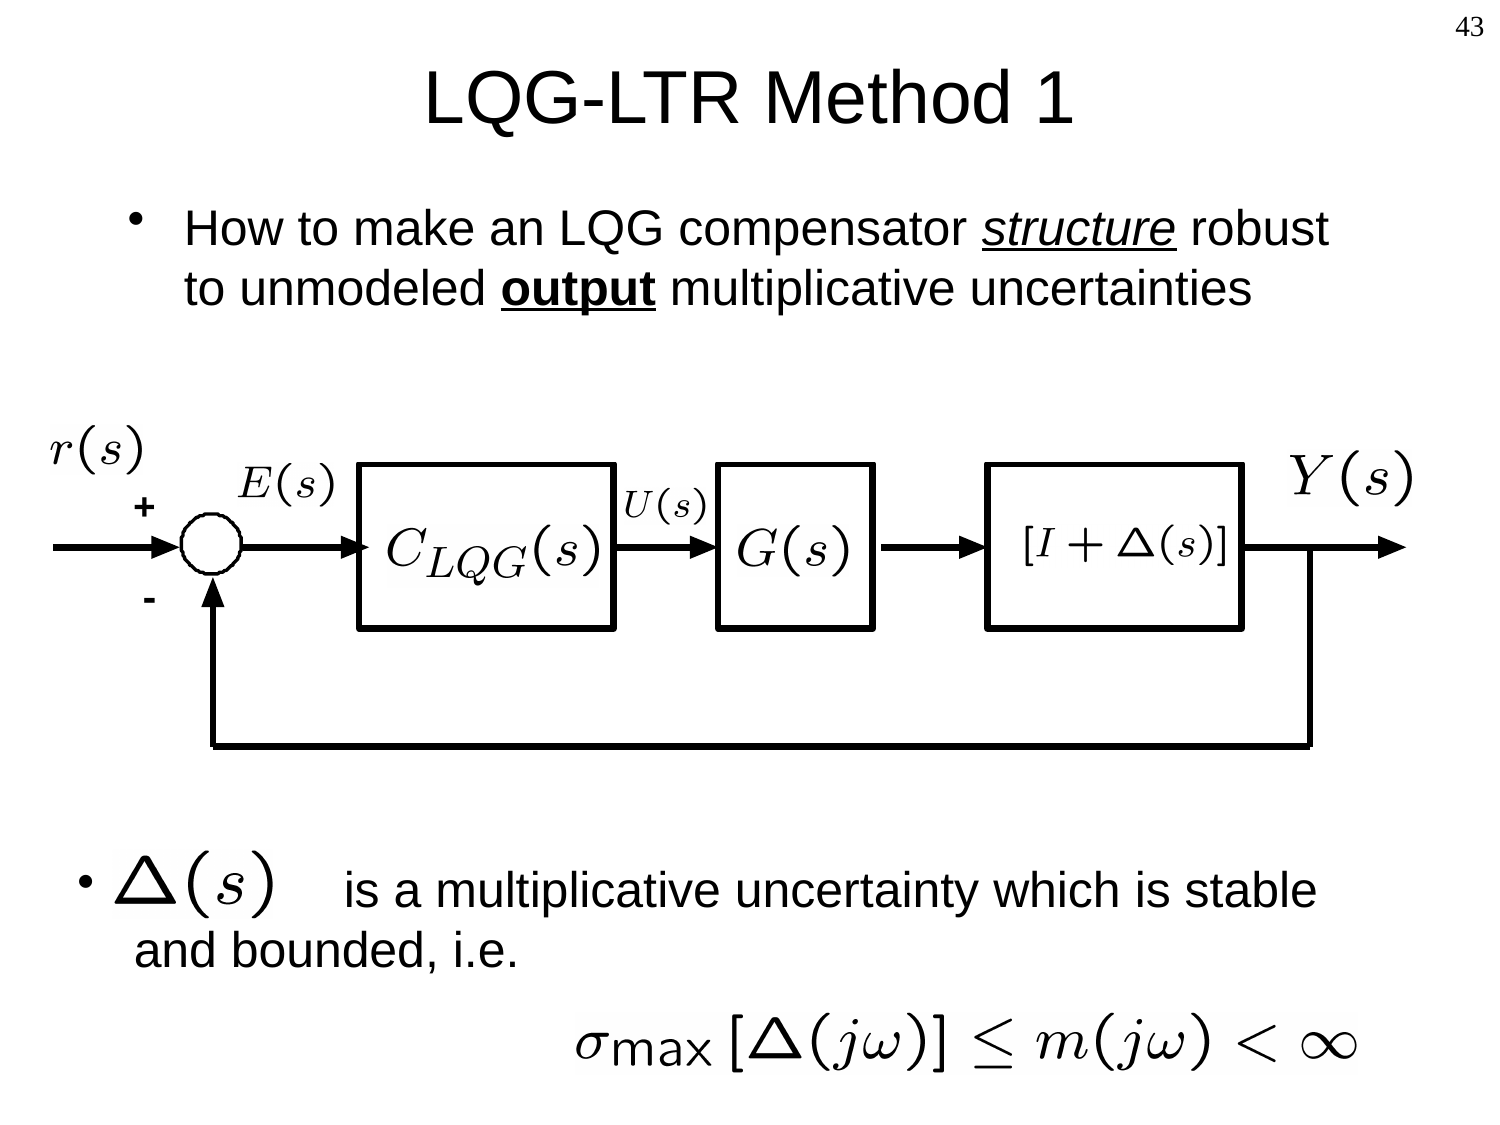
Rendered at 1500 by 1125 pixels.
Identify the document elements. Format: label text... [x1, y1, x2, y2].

text_box is a multiplicative uncertainty which is stable and bounded, i.e. [62, 849, 1338, 975]
picture [49, 424, 1412, 751]
slide_number 43 [1187, 0, 1500, 76]
picture [112, 849, 274, 919]
picture [574, 1012, 1358, 1075]
title LQG-LTR Method 1 [112, 0, 1388, 187]
list How to make an LQG compensator structure robust to unmodeled output multiplicative uncertainties [112, 187, 1388, 313]
